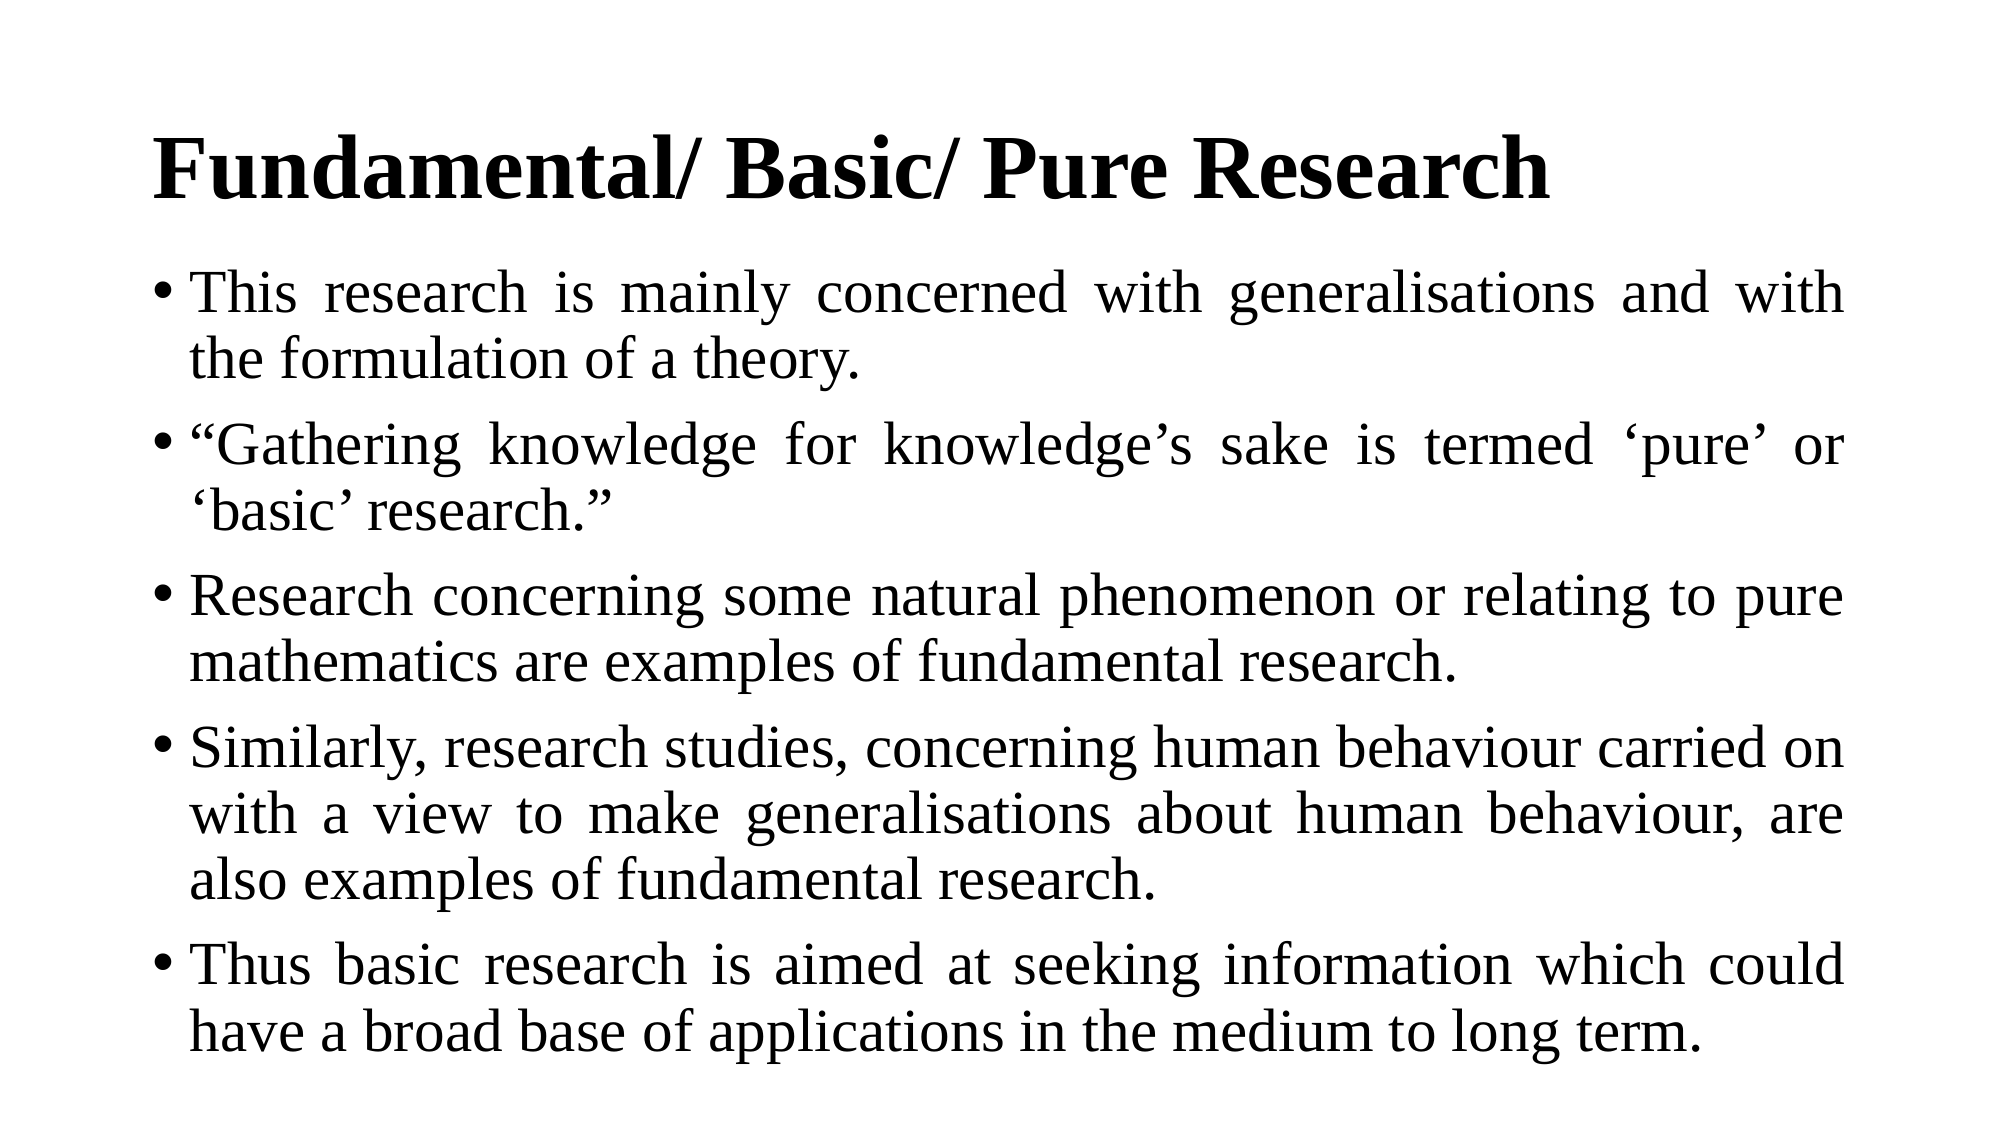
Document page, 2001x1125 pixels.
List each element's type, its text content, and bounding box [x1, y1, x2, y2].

title Fundamental/ Basic/ Pure Research [137, 59, 1863, 252]
list This research is mainly concerned with generalisations and with the formulation of a theory. “Gathering knowledge for knowledge’s sake is termed ‘pure’ or ‘basic’ research.” Research concerning some natural phenomenon or relating to pure mathematics are examples of fundamental research. Similarly, research studies, concerning human behaviour carried on with a view to make generalisations about human behaviour, are also examples of fundamental research. Thus basic research is aimed at seeking information which could have a broad base of applications in the medium to long term. [137, 252, 1863, 1087]
